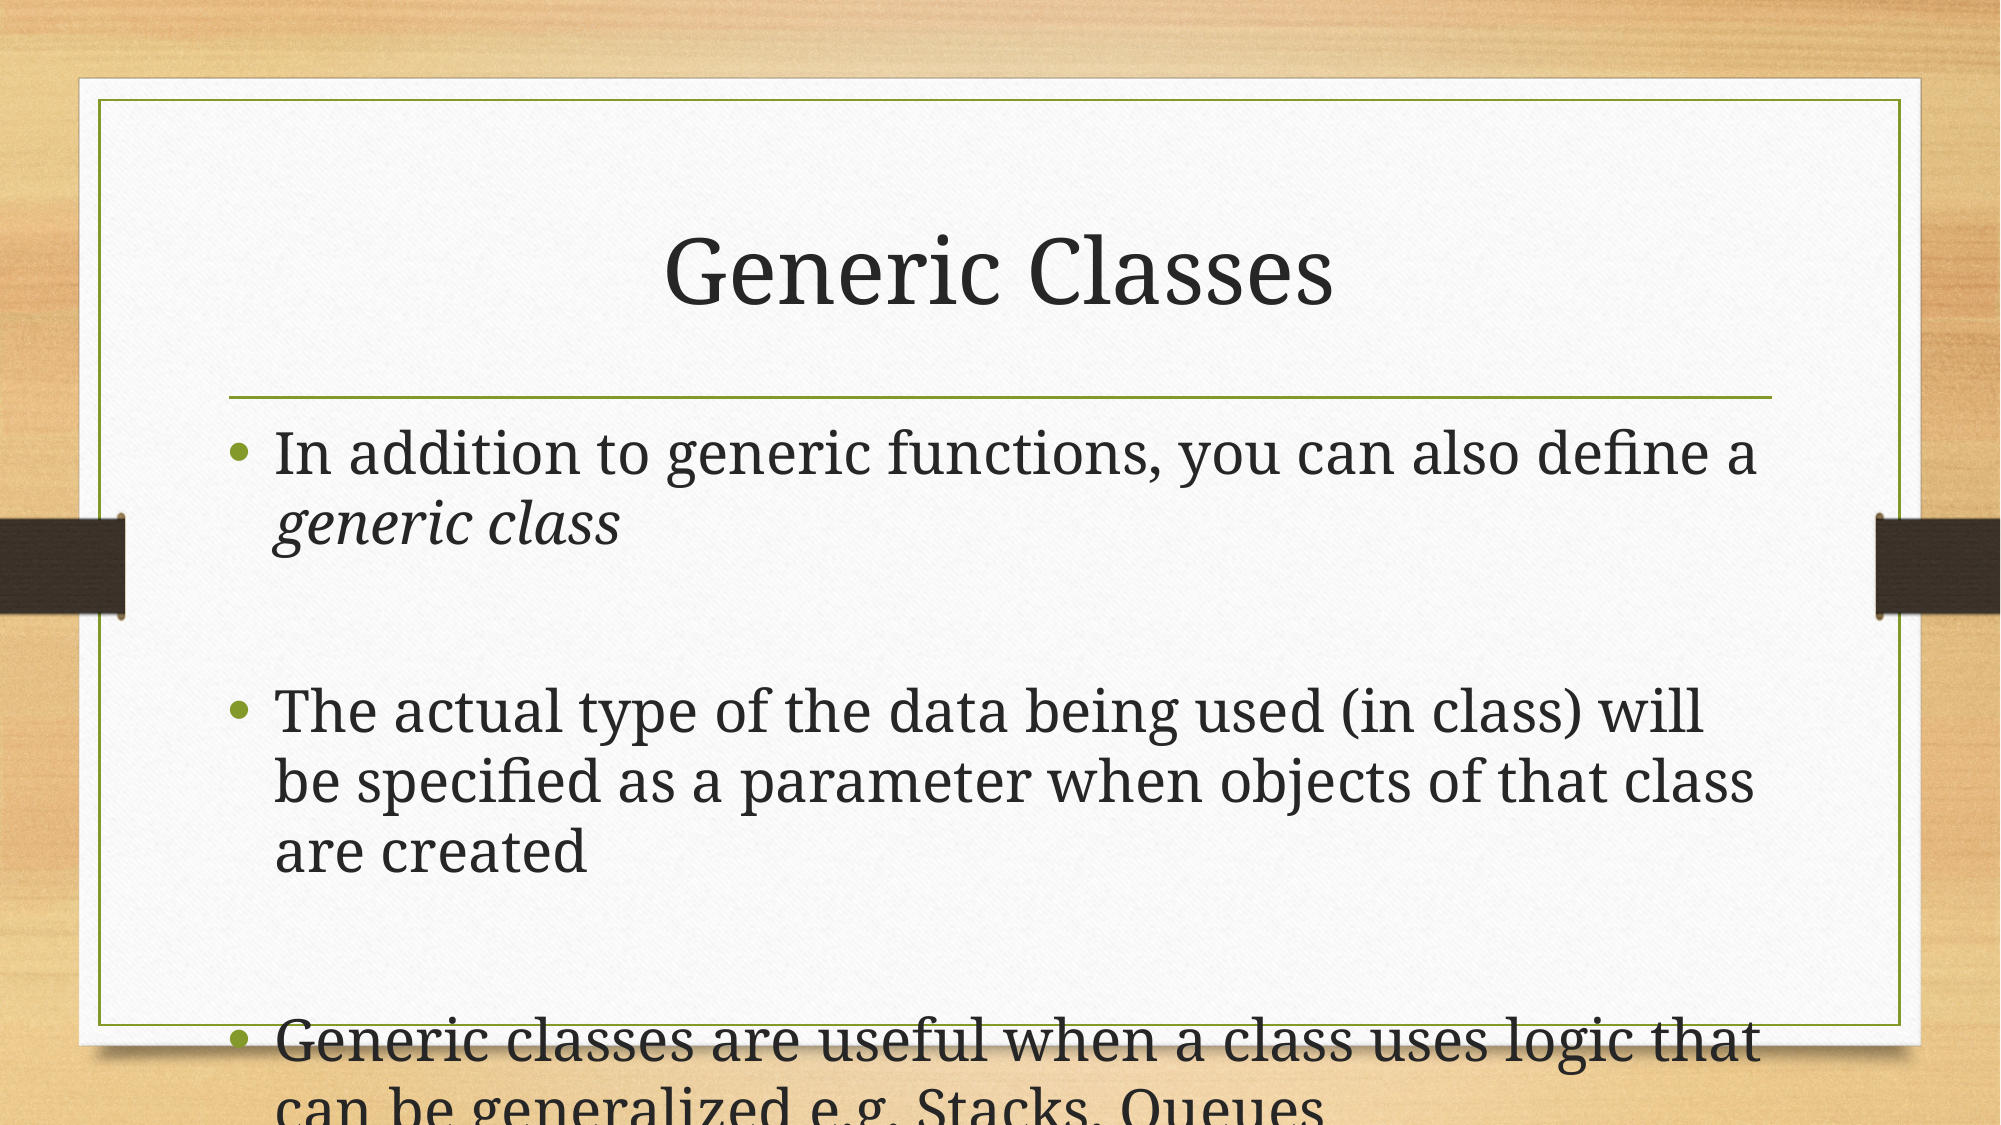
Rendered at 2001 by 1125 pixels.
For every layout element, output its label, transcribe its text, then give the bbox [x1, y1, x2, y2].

picture [0, 0, 2001, 1125]
title Generic Classes [212, 161, 1788, 375]
list In addition to generic functions, you can also define a generic class The actual type of the data being used (in class) will be specified as a parameter when objects of that class are created Generic classes are useful when a class uses logic that can be generalized e.g. Stacks, Queues [212, 408, 1788, 954]
